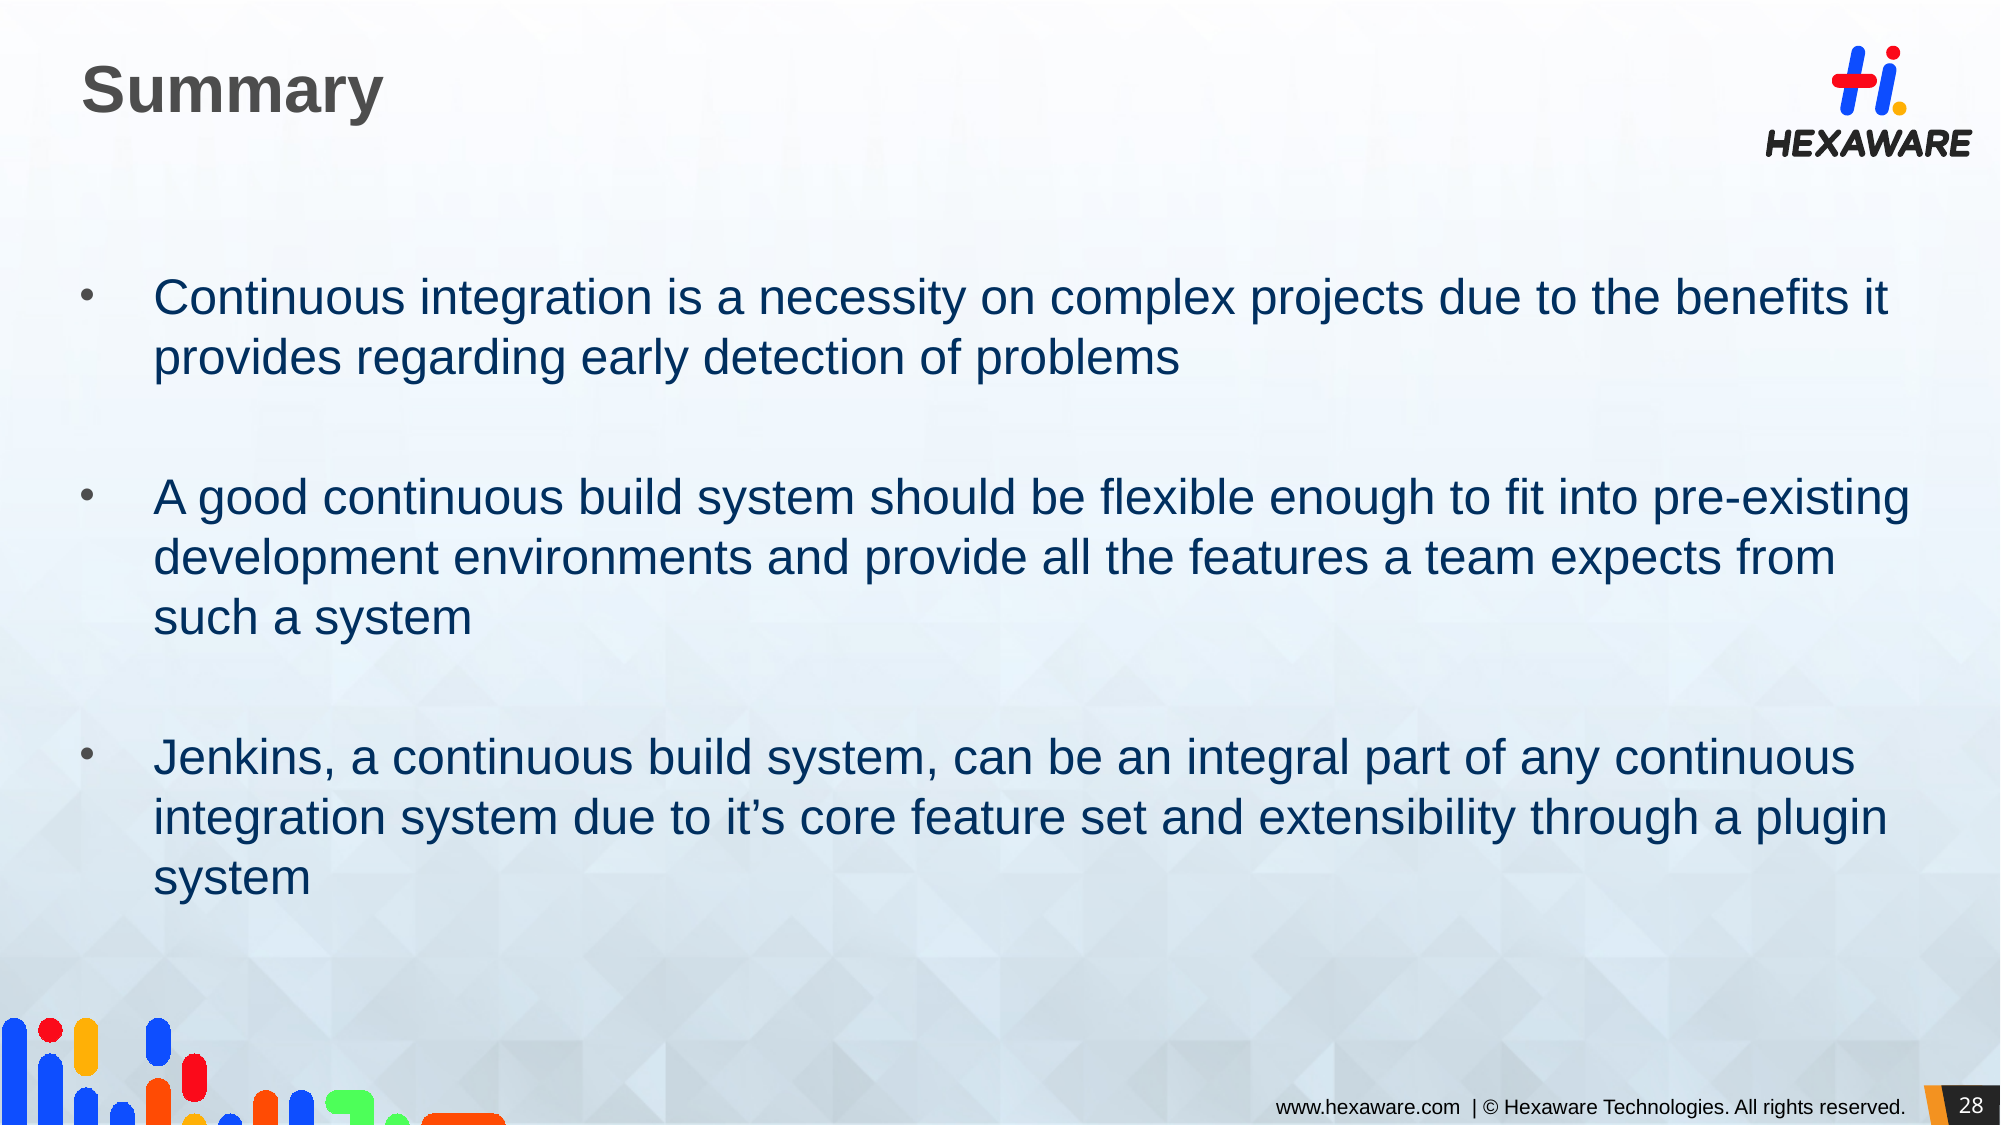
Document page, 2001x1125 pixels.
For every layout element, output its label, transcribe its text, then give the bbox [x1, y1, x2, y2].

list Continuous integration is a necessity on complex projects due to the benefits it provides regarding early detection of problems A good continuous build system should be flexible enough to fit into pre-existing development environments and provide all the features a team expects from such a system Jenkins, a continuous build system, can be an integral part of any continuous integration system due to it’s core feature set and extensibility through a plugin system [67, 258, 1933, 1062]
picture [0, 0, 2001, 1125]
title Summary [70, 35, 1521, 136]
